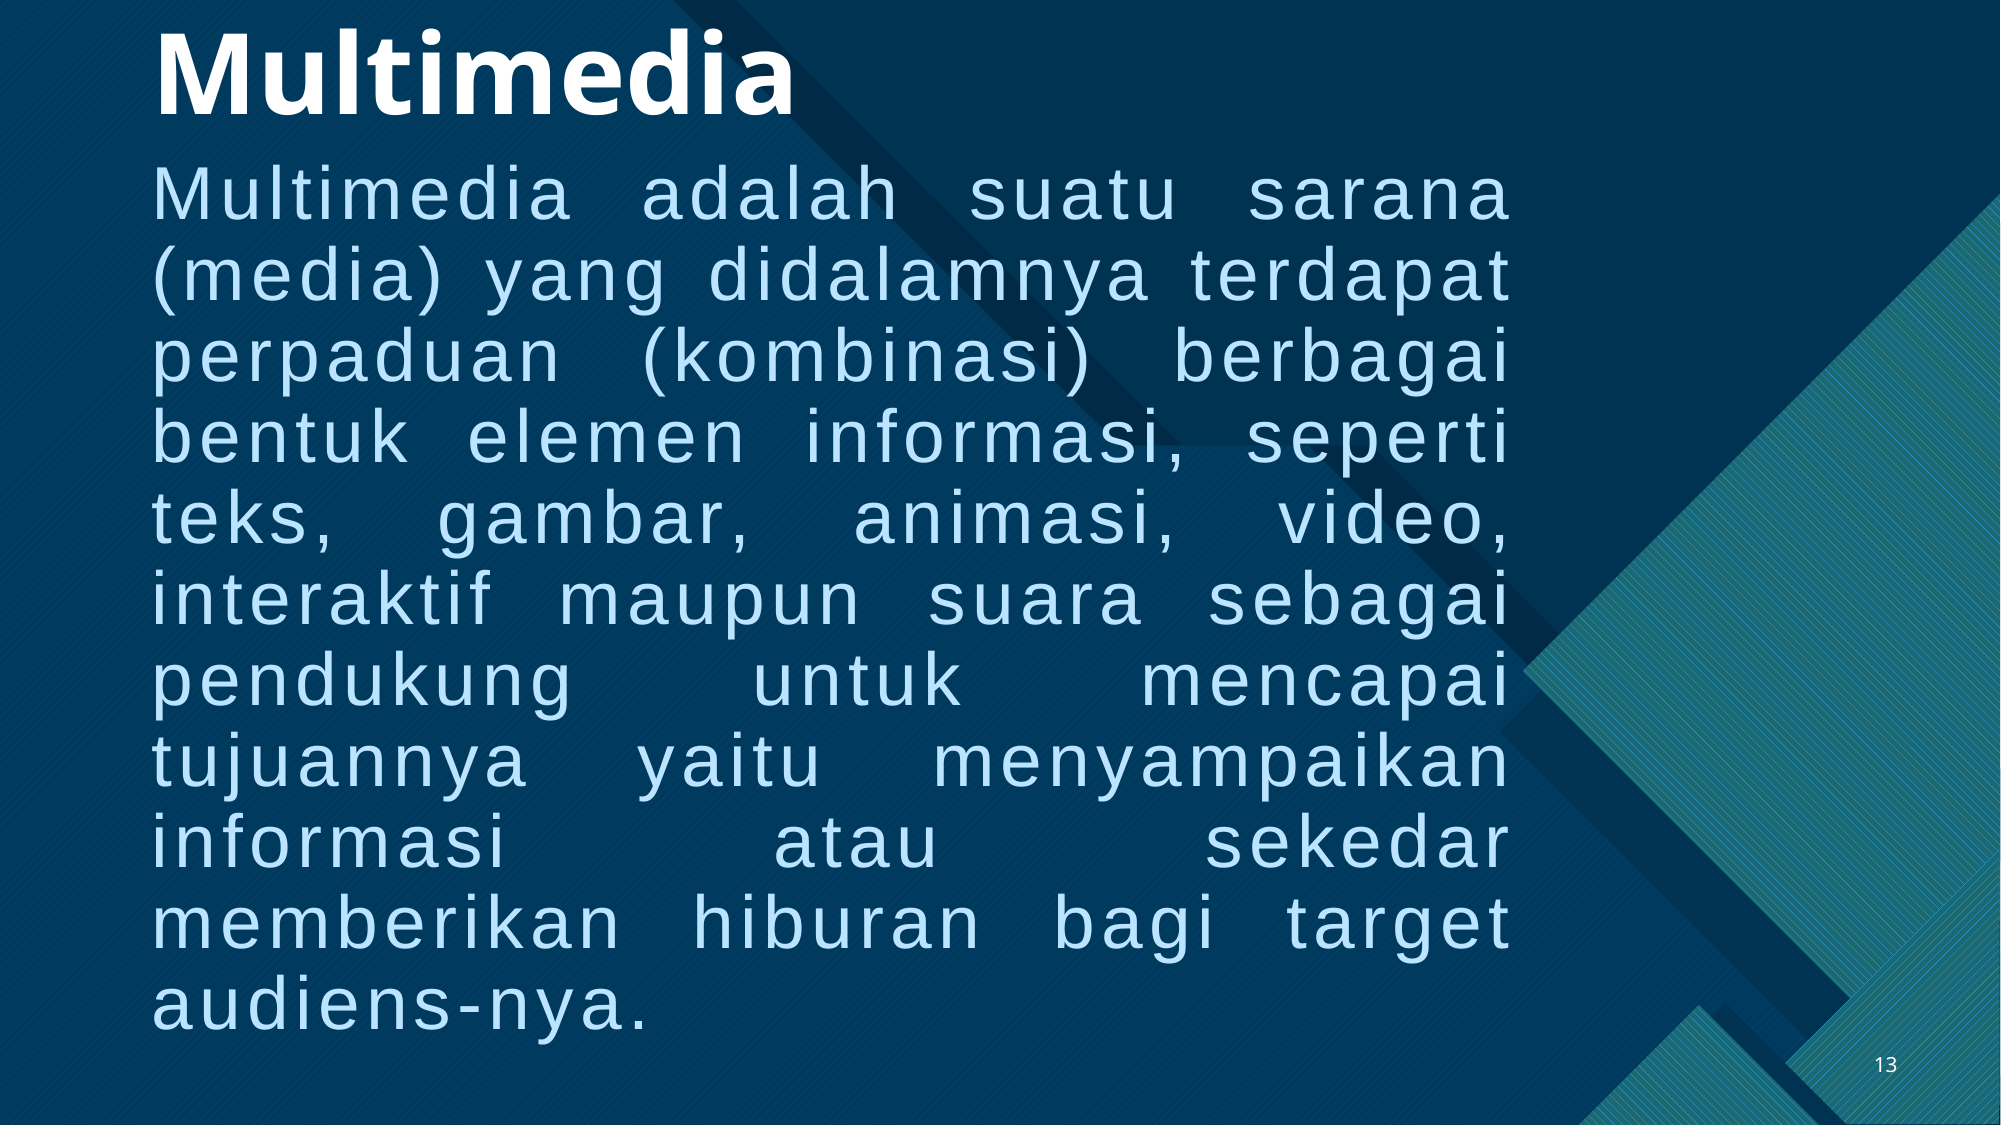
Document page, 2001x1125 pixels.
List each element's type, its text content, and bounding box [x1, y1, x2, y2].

slide_number 13 [1845, 1035, 1913, 1096]
title Multimedia [136, 5, 1556, 146]
list Simulasi adalah peniruan operasi, menurut waktu, sebuah proses atau sistem dunia nyata. [1533, 522, 2001, 1064]
list Multimedia adalah suatu sarana (media) yang didalamnya terdapat perpaduan (kombinasi) berbagai bentuk elemen informasi, seperti teks, gambar, animasi, video, interaktif maupun suara sebagai pendukung untuk mencapai tujuannya yaitu menyampaikan informasi atau sekedar memberikan hiburan bagi target audiens-nya. [136, 147, 1533, 1125]
